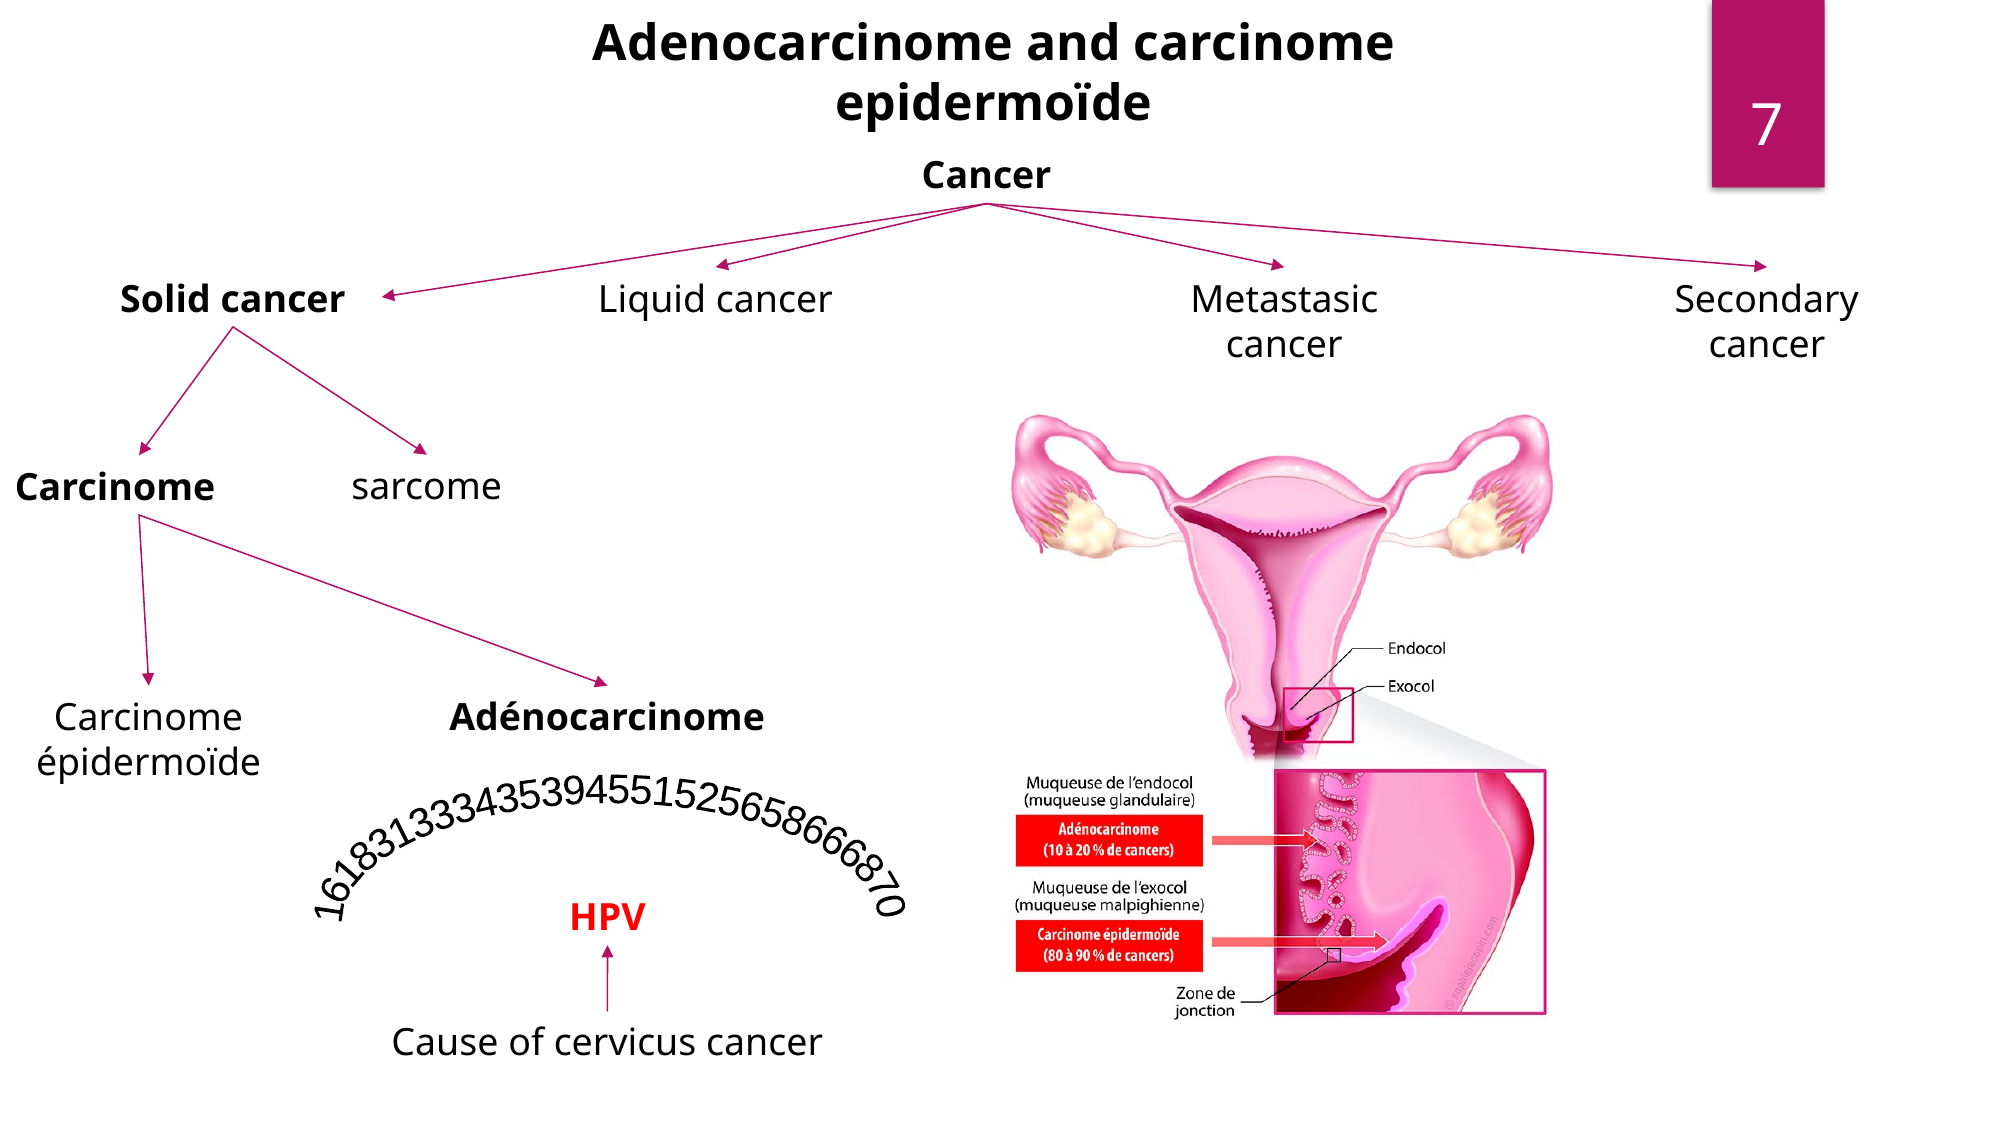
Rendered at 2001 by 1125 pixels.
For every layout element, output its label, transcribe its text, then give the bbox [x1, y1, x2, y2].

text_box Cancer [837, 143, 1136, 203]
text_box Metastasic cancer [1135, 276, 1434, 372]
text_box Carcinome [0, 455, 278, 515]
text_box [308, 788, 906, 1072]
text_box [232, 327, 428, 455]
slide_number 7 [1698, 48, 1836, 175]
text_box Carcinome épidermoïde [0, 685, 298, 791]
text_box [715, 204, 983, 268]
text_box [138, 515, 608, 686]
text_box sarcome [278, 454, 576, 513]
text_box Adénocarcinome [426, 685, 788, 746]
text_box Adenocarcinome and carcinome epidermoïde [433, 3, 1555, 138]
text_box Liquid cancer [566, 307, 865, 327]
text_box Solid cancer [84, 267, 382, 327]
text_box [986, 204, 1768, 268]
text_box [381, 204, 987, 298]
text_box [138, 327, 230, 456]
picture [990, 398, 1578, 1034]
text_box Secondary cancer [1618, 267, 1916, 372]
